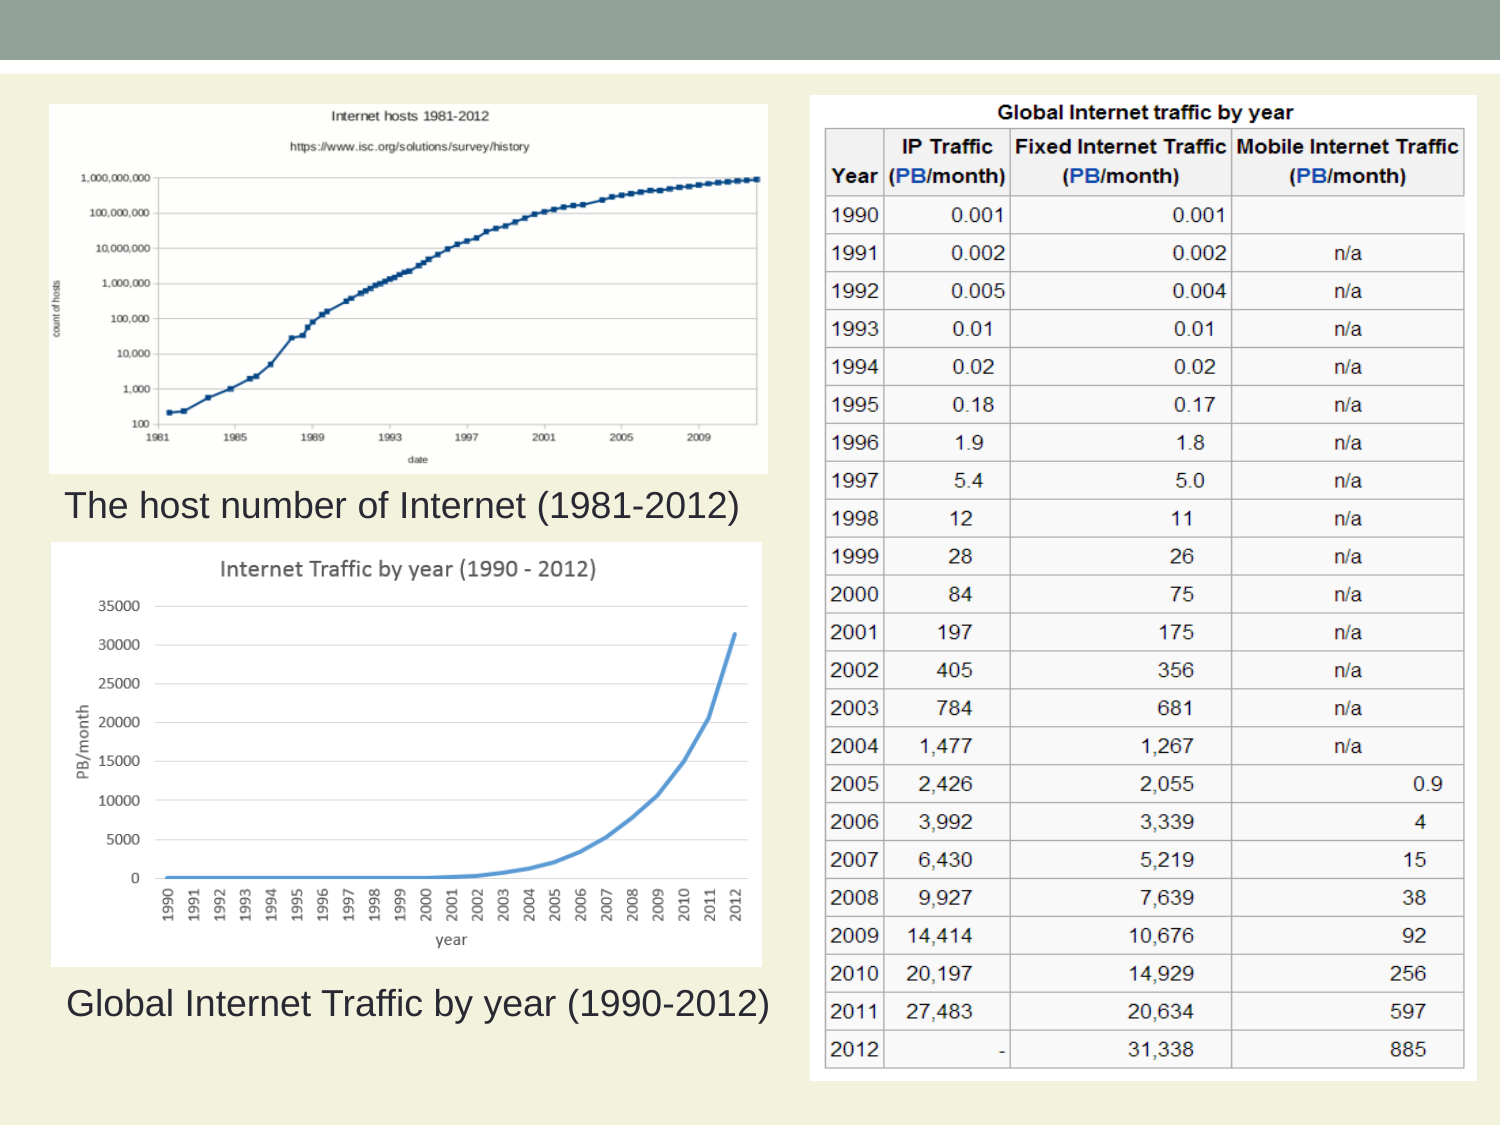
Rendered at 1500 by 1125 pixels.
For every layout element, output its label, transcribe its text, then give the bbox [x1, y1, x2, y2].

text_box Global Internet Traffic by year (1990-2012) [51, 971, 806, 1031]
picture [51, 542, 762, 967]
text_box The host number of Internet (1981-2012) [49, 473, 807, 534]
picture [810, 94, 1478, 1081]
picture [48, 104, 768, 474]
